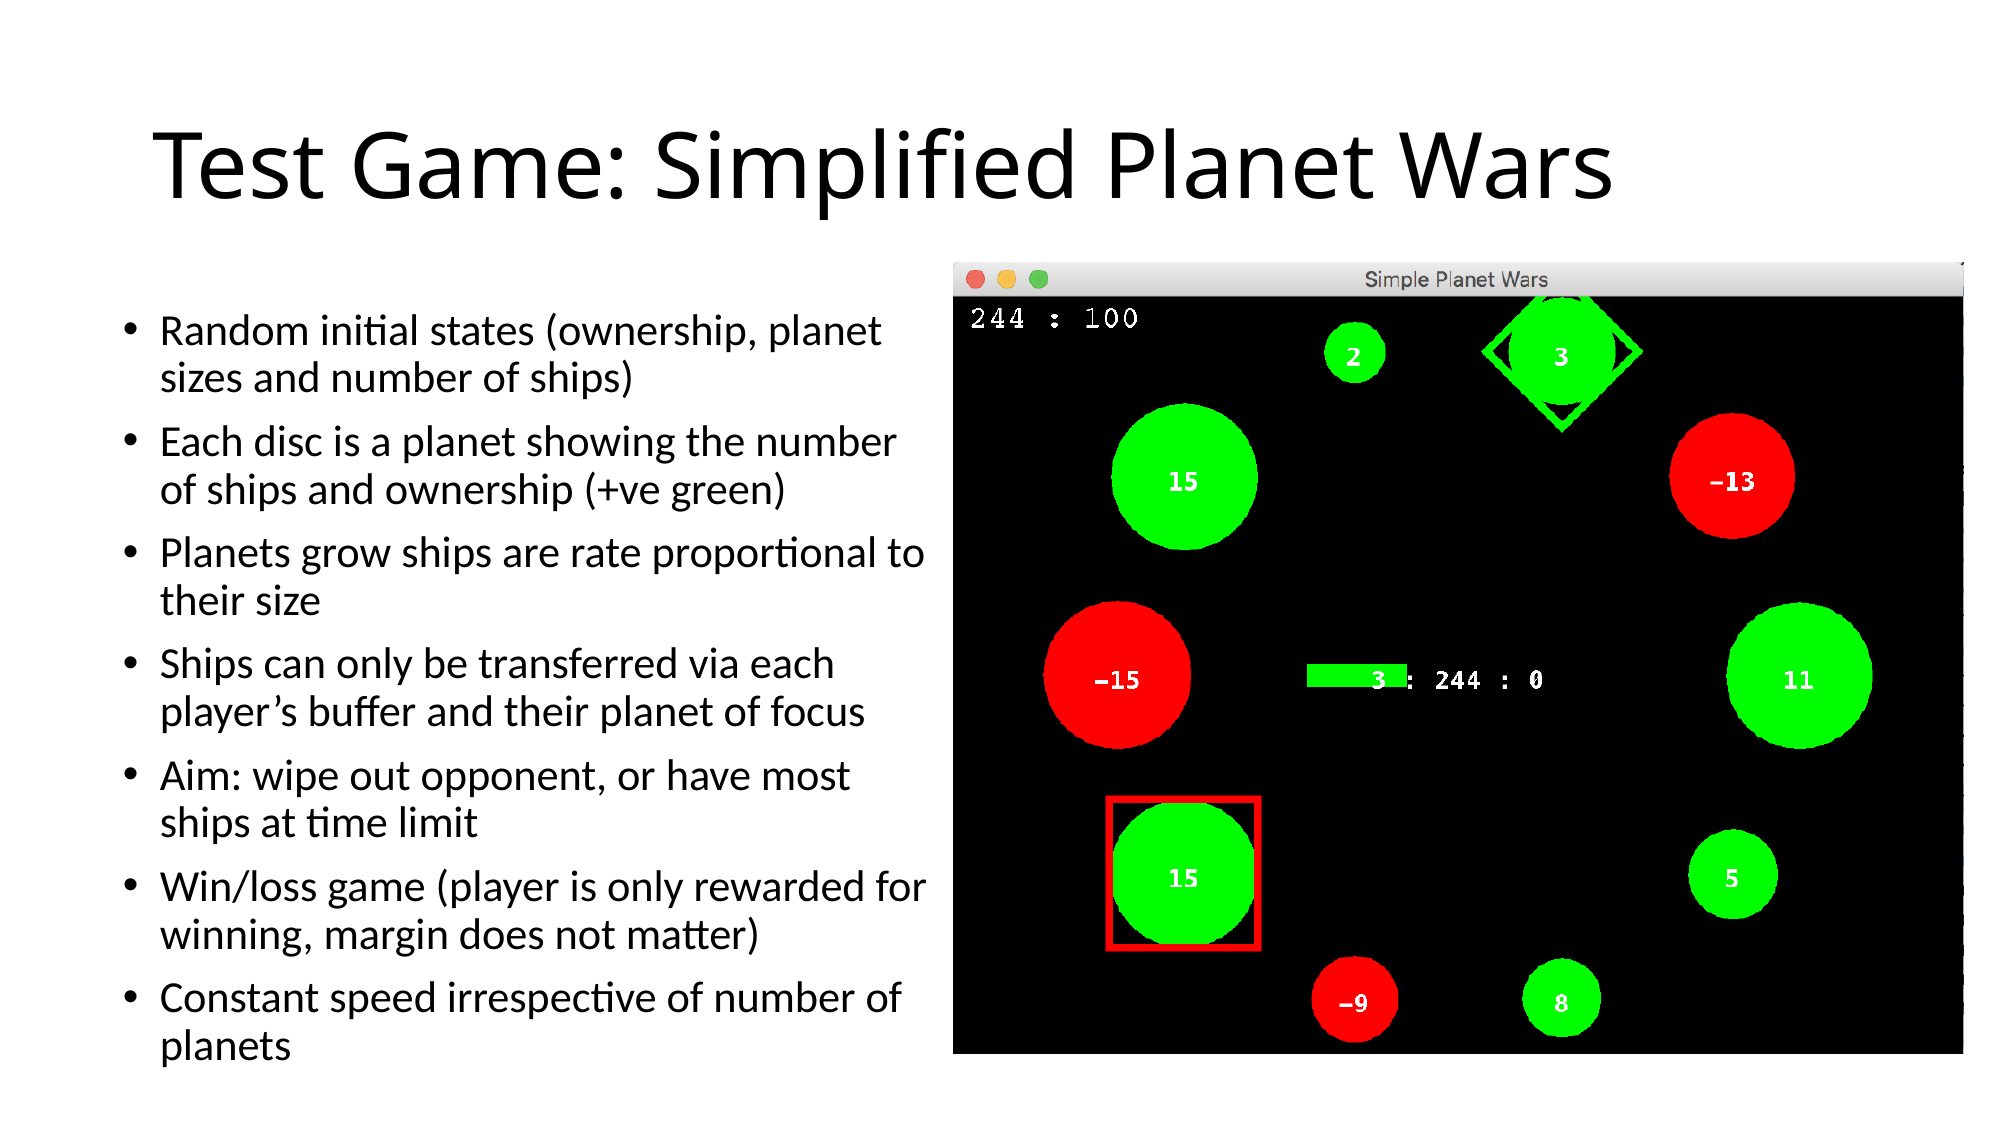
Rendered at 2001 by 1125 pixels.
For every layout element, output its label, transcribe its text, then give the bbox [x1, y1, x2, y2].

title Test Game: Simplified Planet Wars [137, 59, 1863, 278]
picture [950, 258, 1964, 1055]
list Random initial states (ownership, planet sizes and number of ships) Each disc is a planet showing the number of ships and ownership (+ve green) Planets grow ships are rate proportional to their size Ships can only be transferred via each player’s buffer and their planet of focus Aim: wipe out opponent, or have most ships at time limit Win/loss game (player is only rewarded for winning, margin does not matter) Constant speed irrespective of number of planets [108, 299, 951, 1078]
